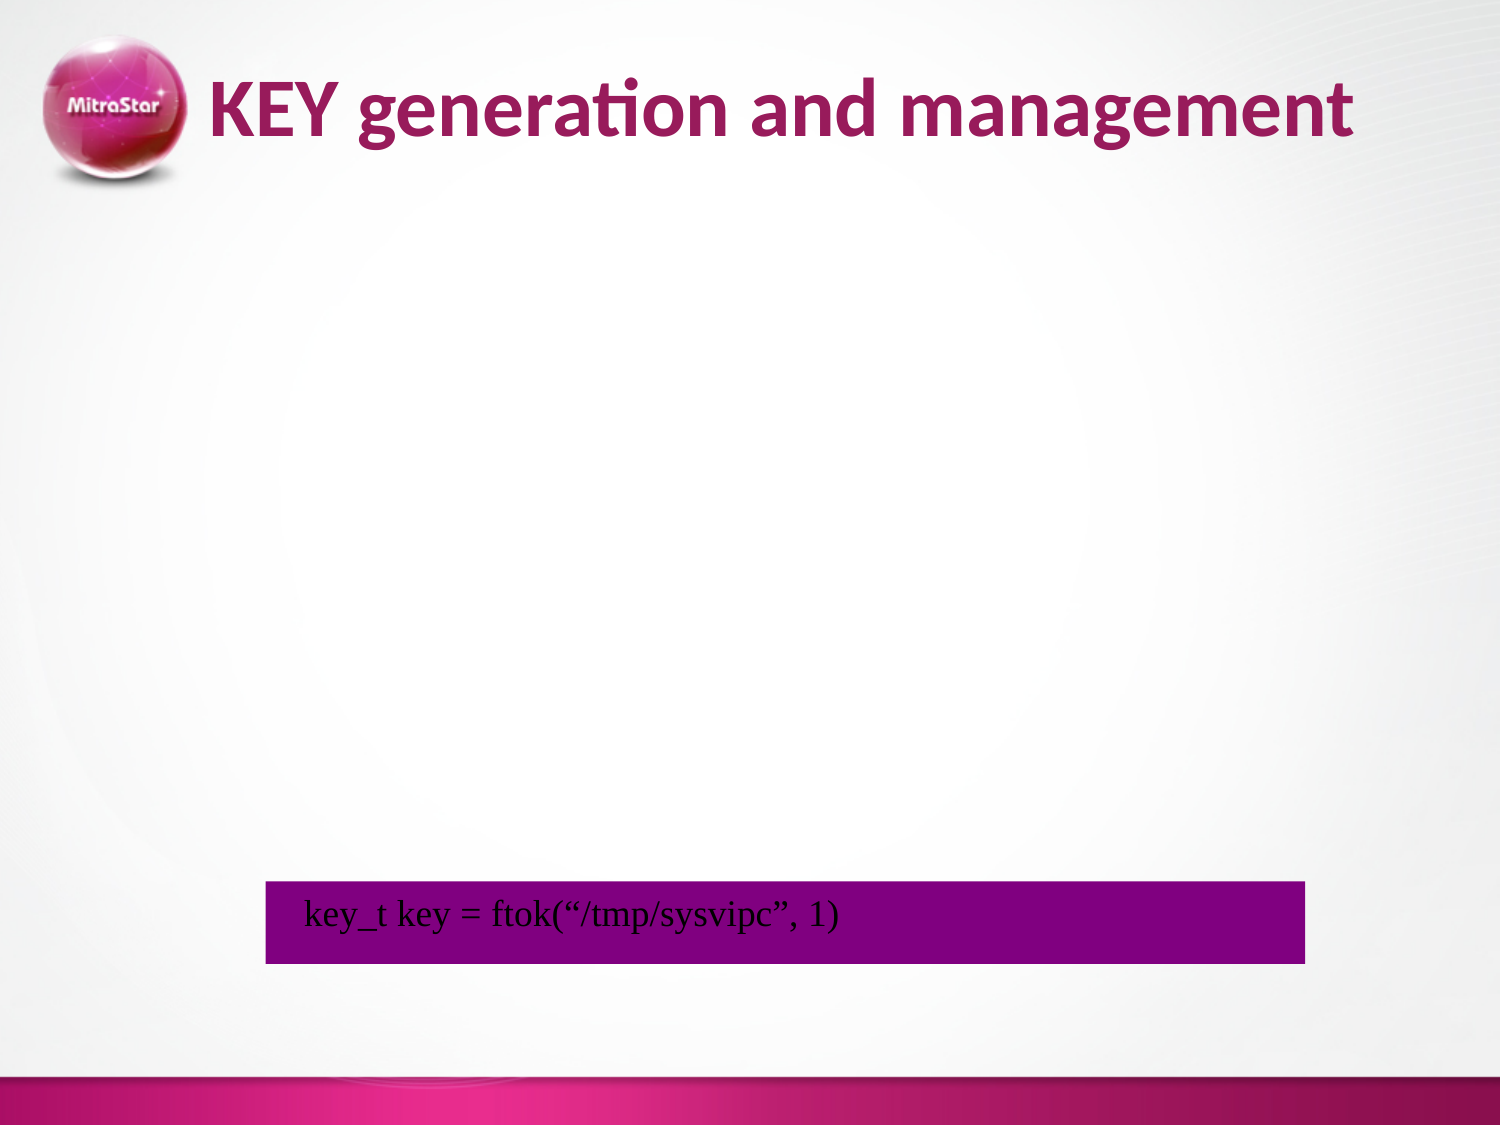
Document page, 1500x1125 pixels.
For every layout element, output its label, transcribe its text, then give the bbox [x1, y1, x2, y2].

text_box [265, 881, 1306, 964]
text_box key_t key = ftok(“/tmp/sysvipc”, 1) [289, 881, 1223, 942]
picture [0, 0, 1500, 1125]
title KEY generation and management [194, 46, 1436, 172]
